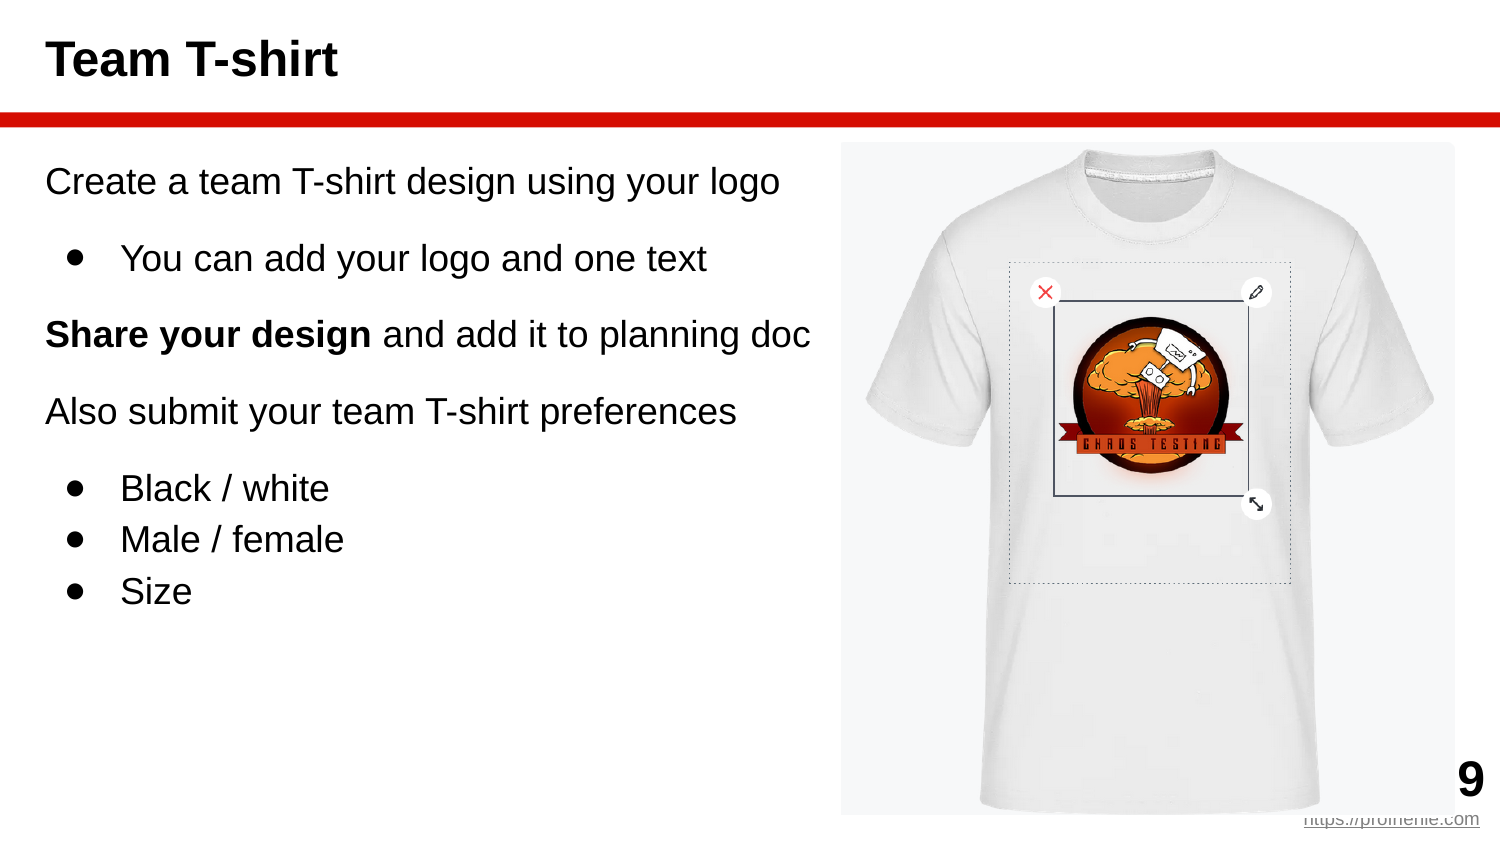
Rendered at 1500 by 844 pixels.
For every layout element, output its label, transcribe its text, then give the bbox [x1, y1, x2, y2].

title Team T-shirt [0, 0, 1500, 113]
picture [841, 142, 1456, 818]
list Create a team T-shirt design using your logo You can add your logo and one text Share your design and add it to planning doc Also submit your team T-shirt preferences Black / white Male / female Size [45, 150, 840, 825]
slide_number ‹#› https://profriehle.com [1200, 724, 1500, 844]
